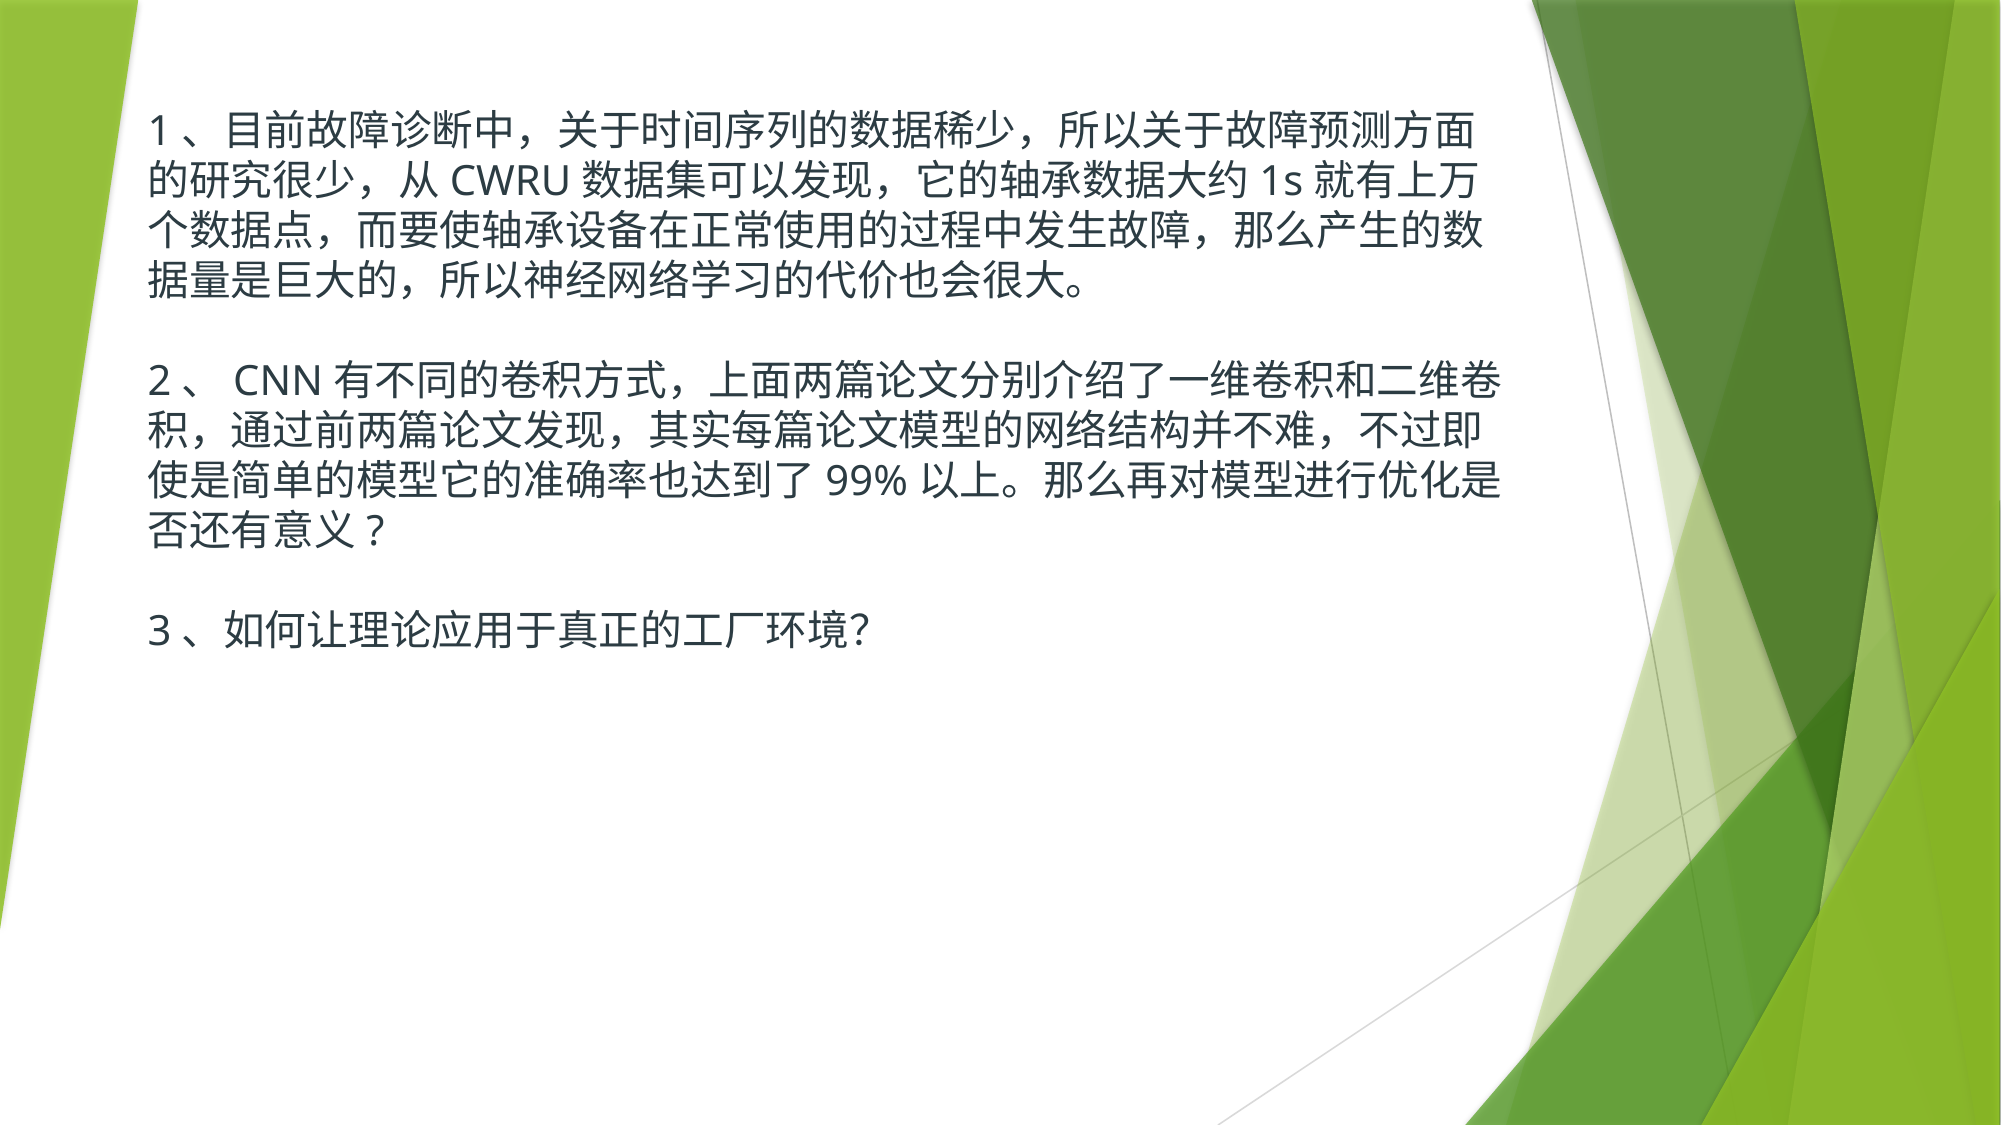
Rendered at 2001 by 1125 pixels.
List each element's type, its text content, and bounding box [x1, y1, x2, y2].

title 1、目前故障诊断中，关于时间序列的数据稀少，所以关于故障预测方面的研究很少，从CWRU数据集可以发现，它的轴承数据大约1s就有上万个数据点，而要使轴承设备在正常使用的过程中发生故障，那么产生的数据量是巨大的，所以神经网络学习的代价也会很大。 2、CNN有不同的卷积方式，上面两篇论文分别介绍了一维卷积和二维卷积，通过前两篇论文发现，其实每篇论文模型的网络结构并不难，不过即使是简单的模型它的准确率也达到了99%以上。那么再对模型进行优化是否还有意义? 3、如何让理论应用于真正的工厂环境？ [132, 96, 1533, 1104]
